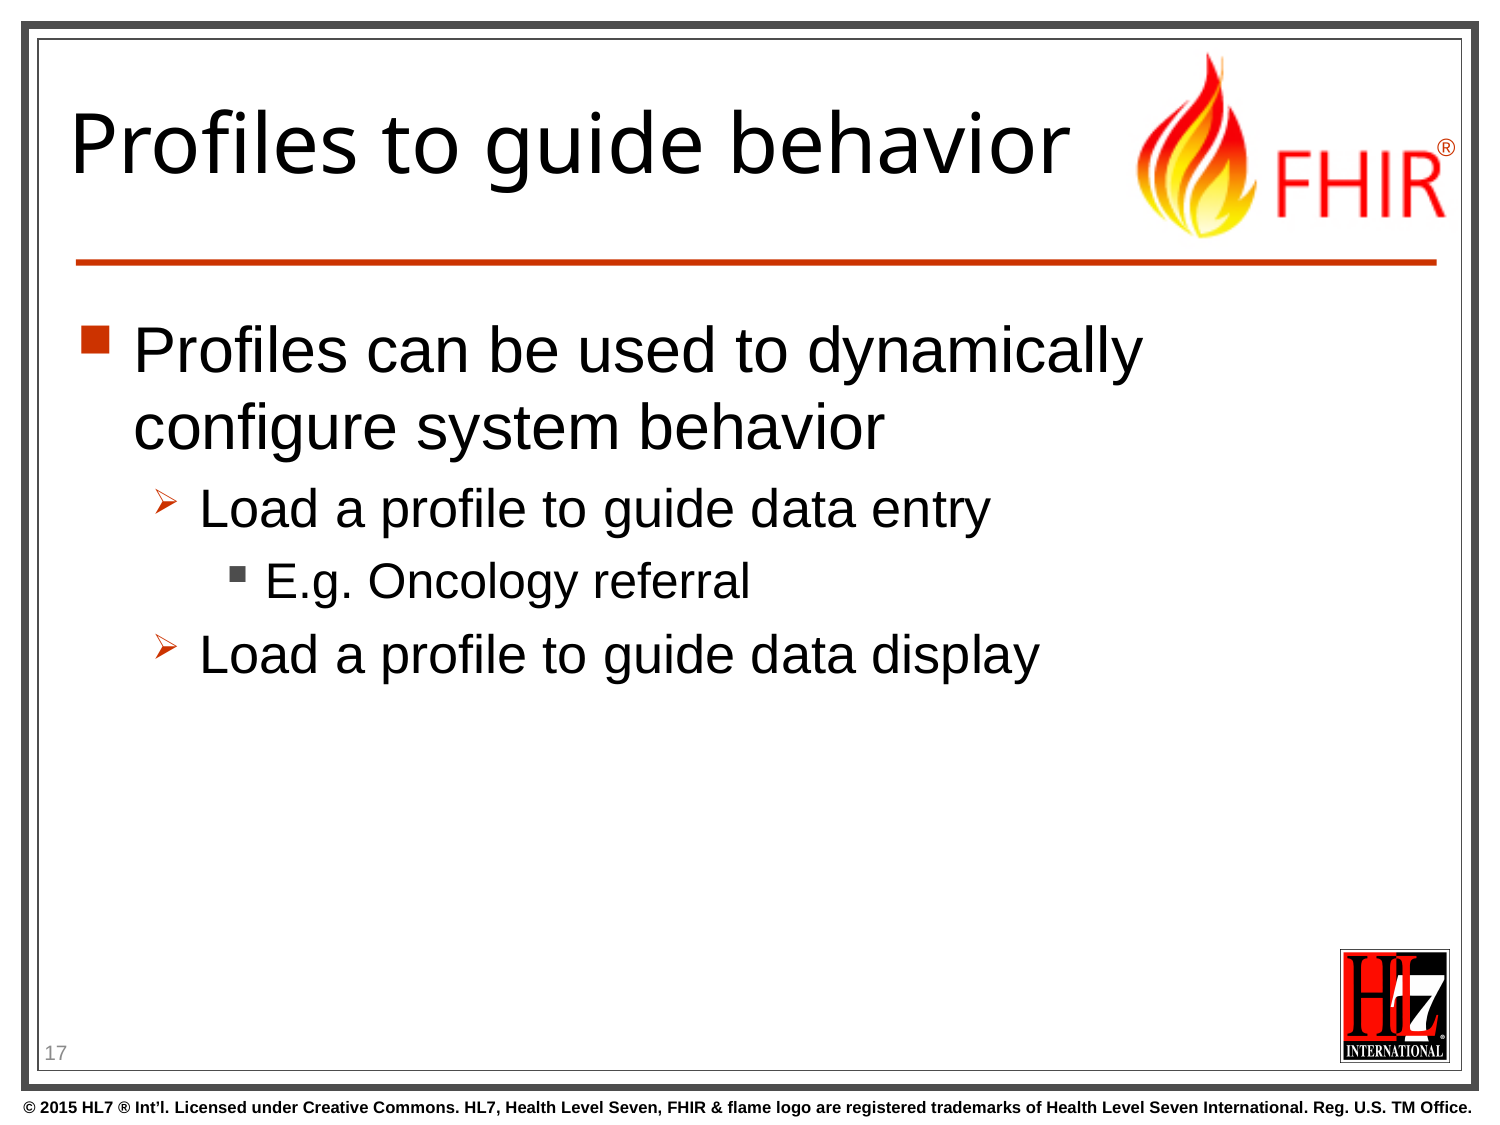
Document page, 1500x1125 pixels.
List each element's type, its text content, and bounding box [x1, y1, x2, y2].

slide_number 17 [29, 1034, 148, 1071]
picture [1340, 949, 1450, 1063]
list Profiles can be used to dynamically configure system behavior Load a profile to guide data entry E.g. Oncology referral Load a profile to guide data display [62, 299, 1438, 1059]
title Profiles to guide behavior [53, 54, 1128, 244]
picture [1124, 42, 1458, 249]
